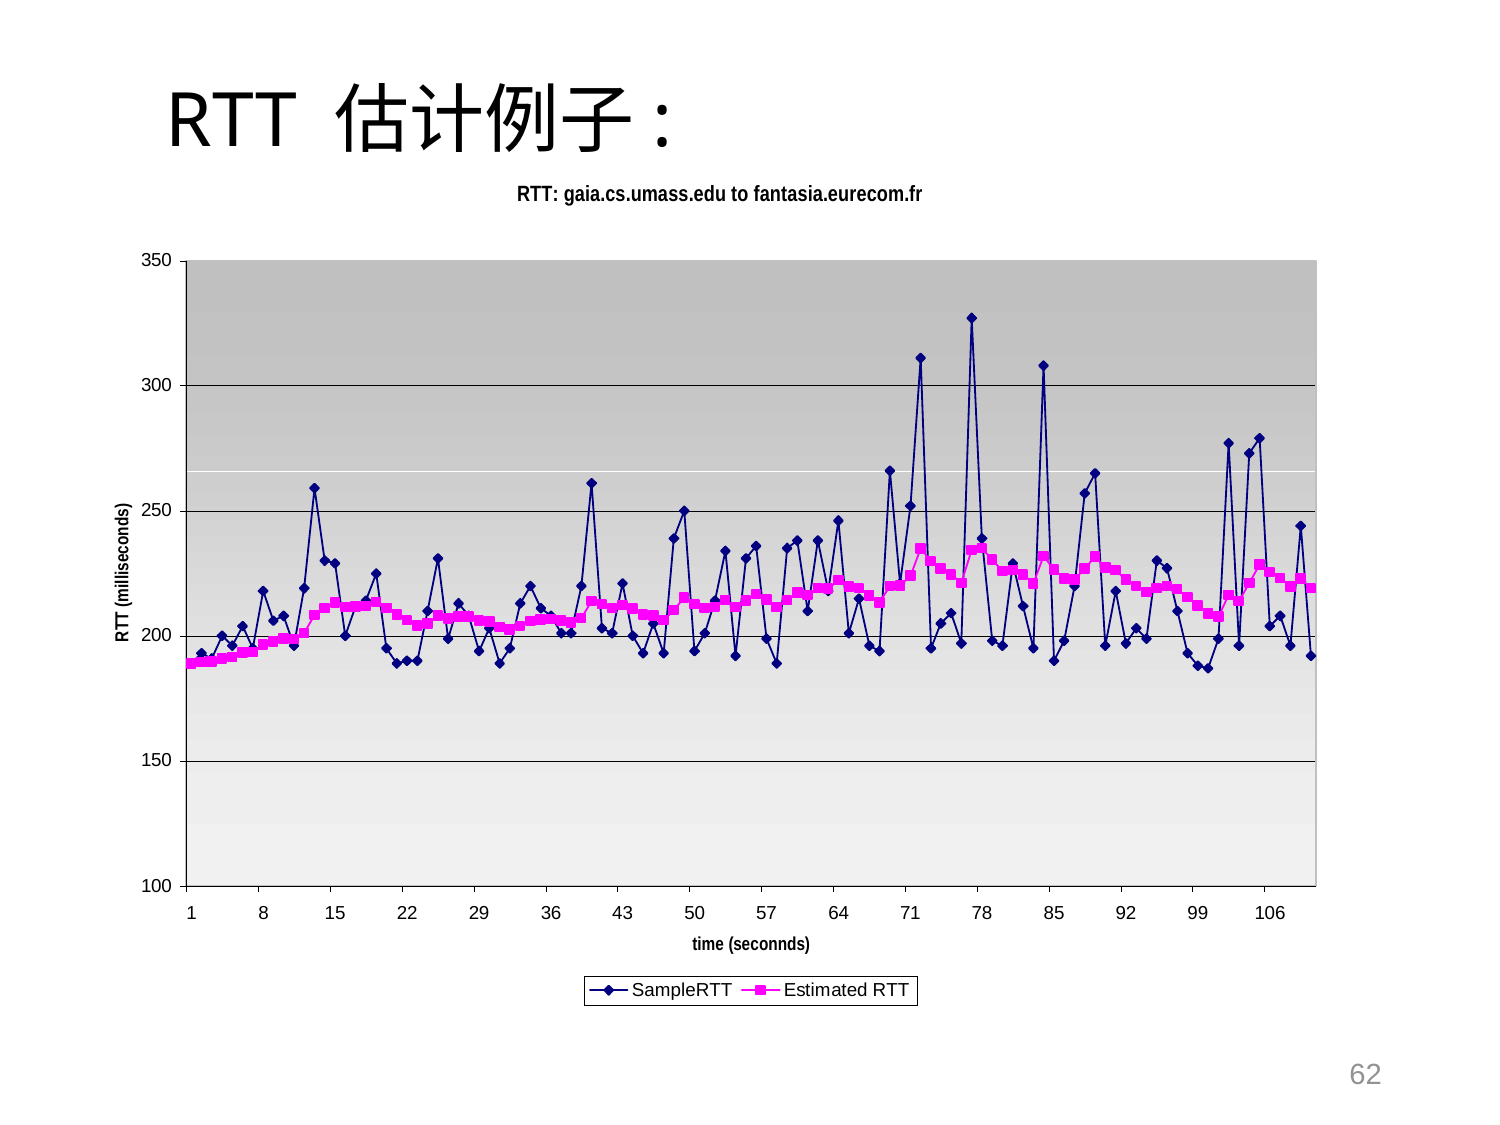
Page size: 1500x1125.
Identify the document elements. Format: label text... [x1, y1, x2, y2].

picture [83, 151, 1356, 1023]
slide_number 62 [1059, 1042, 1397, 1103]
title RTT 估计例子: [150, 64, 1246, 151]
